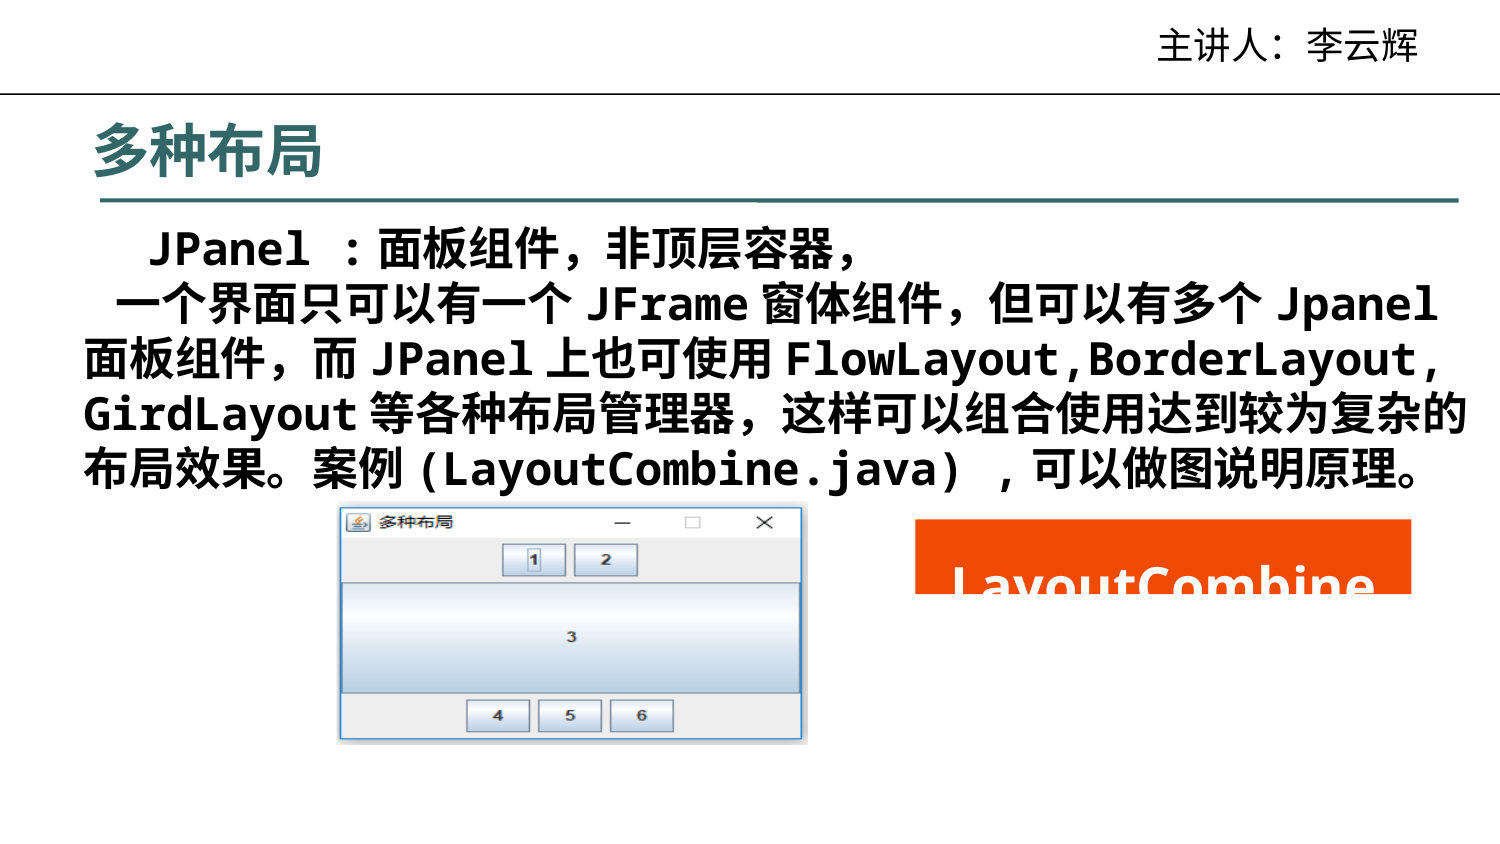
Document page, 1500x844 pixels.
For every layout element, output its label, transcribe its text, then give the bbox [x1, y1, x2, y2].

text_box 多种布局 [76, 111, 1412, 192]
text_box LayoutCombine [915, 519, 1412, 595]
text_box JPanel :面板组件，非顶层容器， 一个界面只可以有一个JFrame窗体组件，但可以有多个Jpanel 面板组件，而JPanel上也可使用FlowLayout,BorderLayout, GirdLayout等各种布局管理器，这样可以组合使用达到较为复杂的 布局效果。案例(LayoutCombine.java) ,可以做图说明原理。 [69, 212, 1483, 503]
picture [336, 501, 809, 745]
